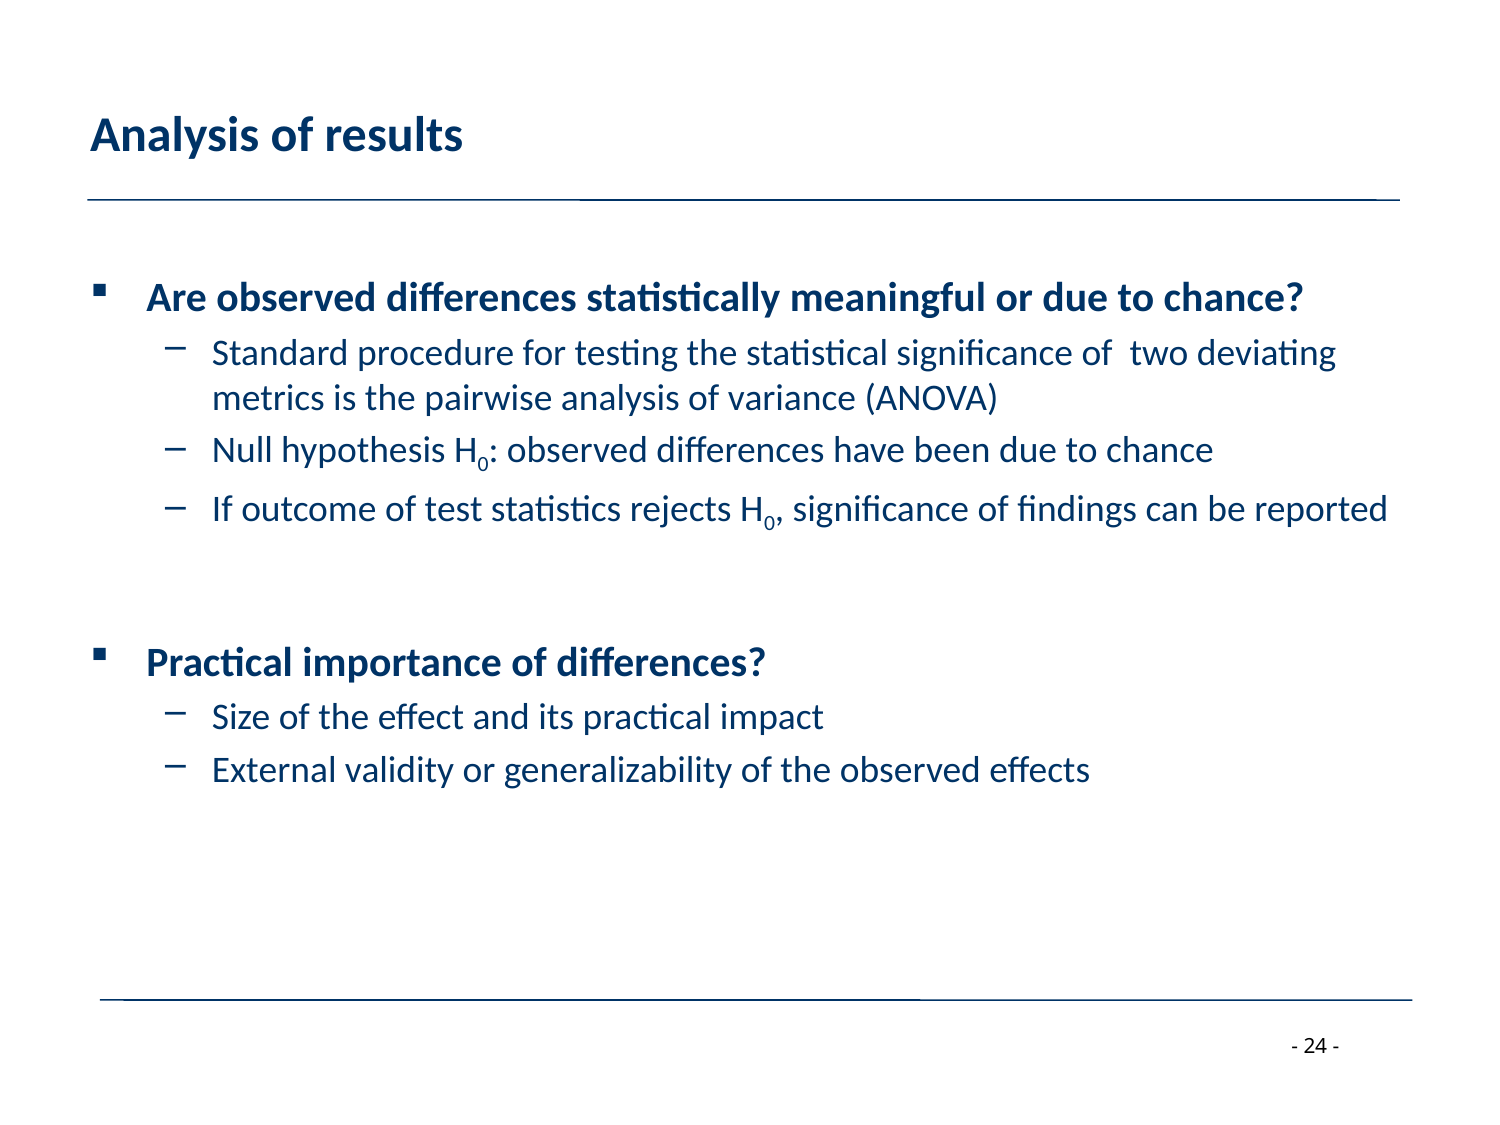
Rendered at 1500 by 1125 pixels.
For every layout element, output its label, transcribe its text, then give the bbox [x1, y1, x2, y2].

title Analysis of results [74, 37, 1426, 226]
list Are observed differences statistically meaningful or due to chance? Standard procedure for testing the statistical significance of two deviating metrics is the pairwise analysis of variance (ANOVA) Null hypothesis H0: observed differences have been due to chance If outcome of test statistics rejects H0, significance of findings can be reported Practical importance of differences? Size of the effect and its practical impact External validity or generalizability of the observed effects [74, 262, 1426, 1006]
